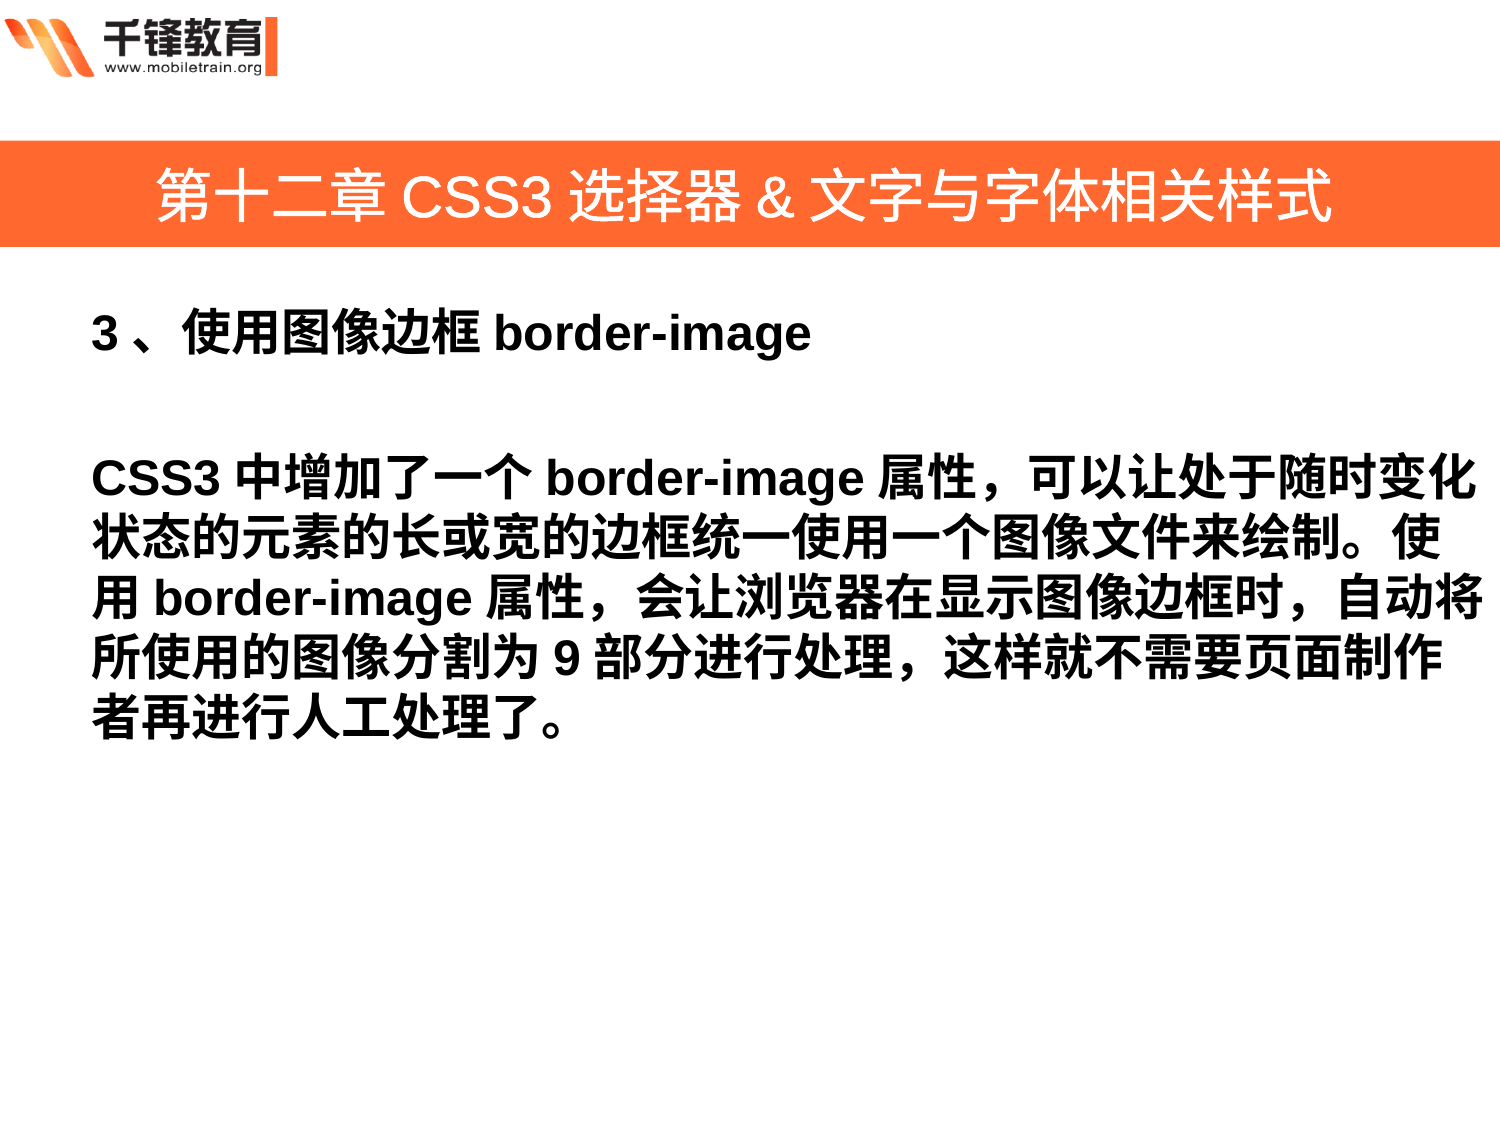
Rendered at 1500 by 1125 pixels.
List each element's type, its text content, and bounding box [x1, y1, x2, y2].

text_box 3、使用图像边框border-image CSS3中增加了一个border-image属性，可以让处于随时变化状态的元素的长或宽的边框统一使用一个图像文件来绘制。使用border-image属性，会让浏览器在显示图像边框时，自动将所使用的图像分割为9部分进行处理，这样就不需要页面制作者再进行人工处理了。 [76, 292, 1500, 1043]
text_box 第十二章CSS3选择器&文字与字体相关样式 [0, 140, 1500, 247]
picture [3, 18, 261, 79]
text_box [74, 385, 1425, 1055]
